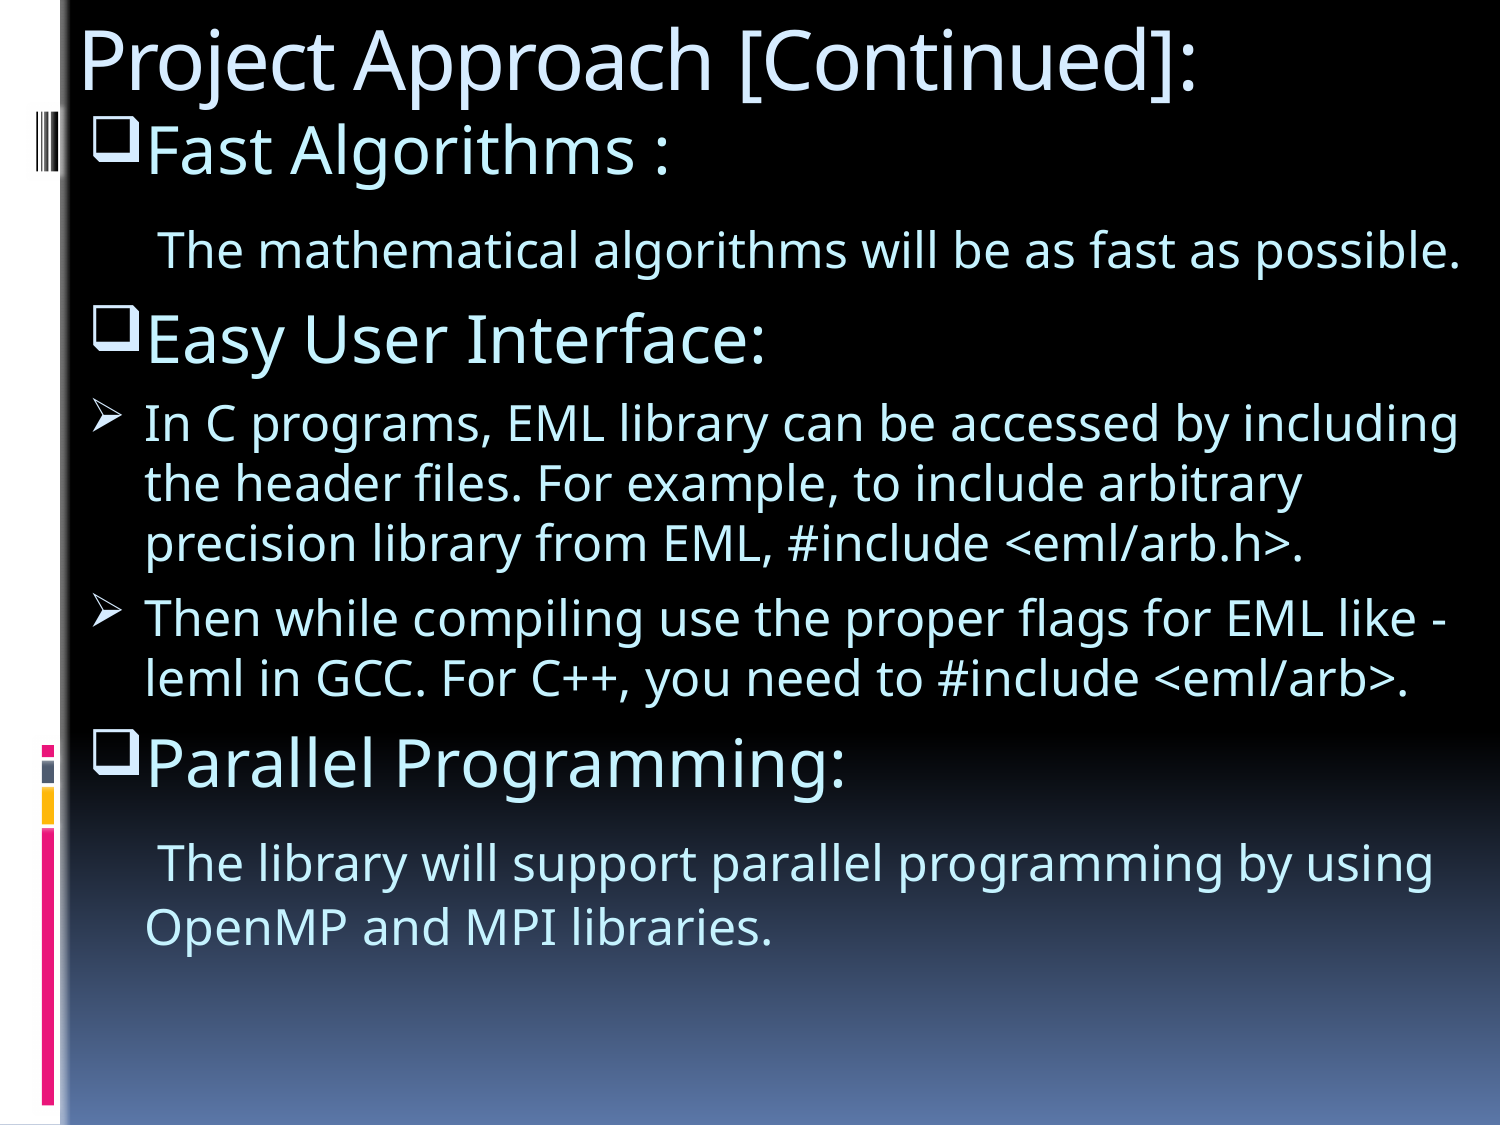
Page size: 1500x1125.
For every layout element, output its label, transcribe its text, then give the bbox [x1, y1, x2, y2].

list Fast Algorithms : The mathematical algorithms will be as fast as possible. Easy User Interface: In C programs, EML library can be accessed by including the header files. For example, to include arbitrary precision library from EML, #include <eml/arb.h>. Then while compiling use the proper flags for EML like -leml in GCC. For C++, you need to #include <eml/arb>. Parallel Programming: The library will support parallel programming by using OpenMP and MPI libraries. [62, 99, 1500, 1125]
title Project Approach [Continued]: [62, 0, 1463, 99]
